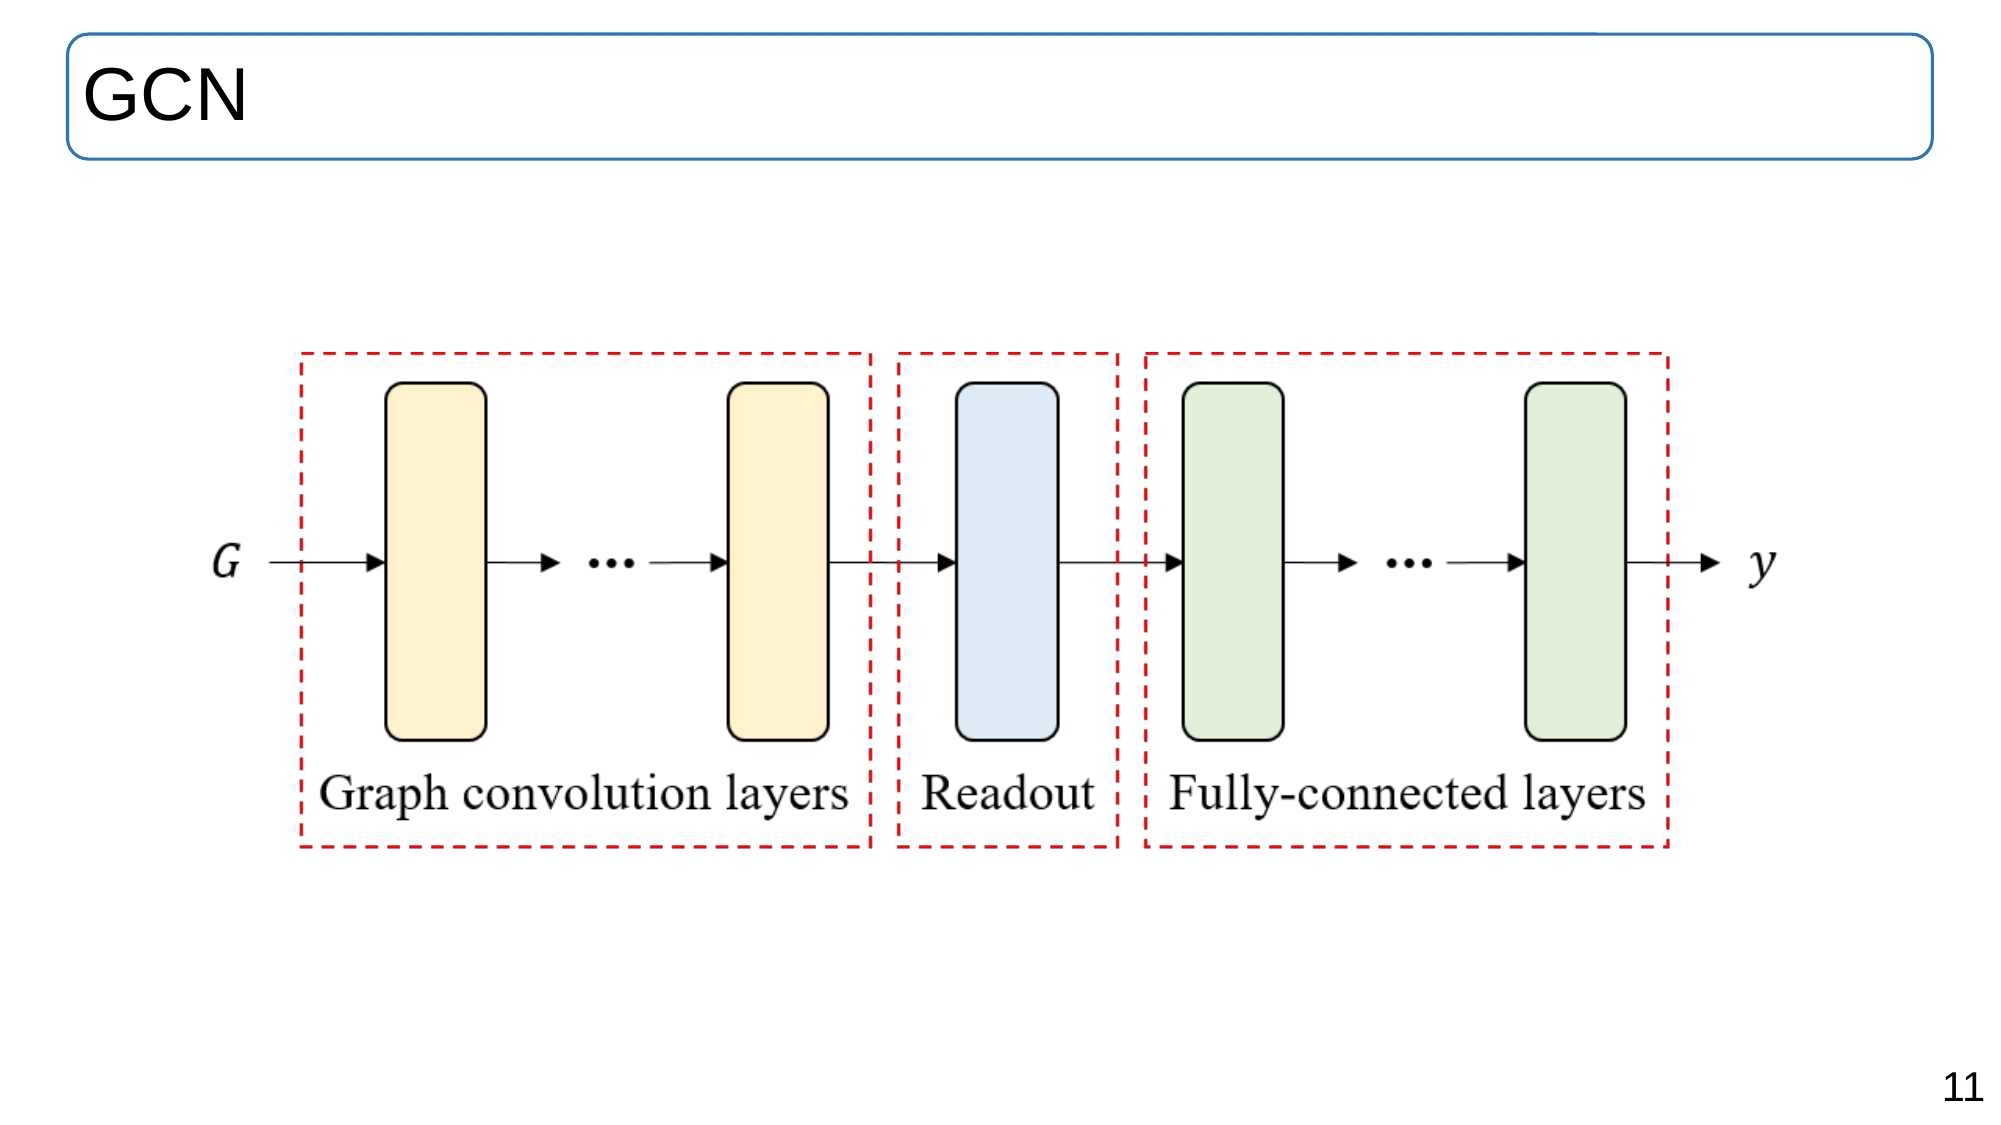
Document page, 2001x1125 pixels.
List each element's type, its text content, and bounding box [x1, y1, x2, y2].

picture [186, 352, 1812, 855]
title GCN [67, 34, 1933, 160]
